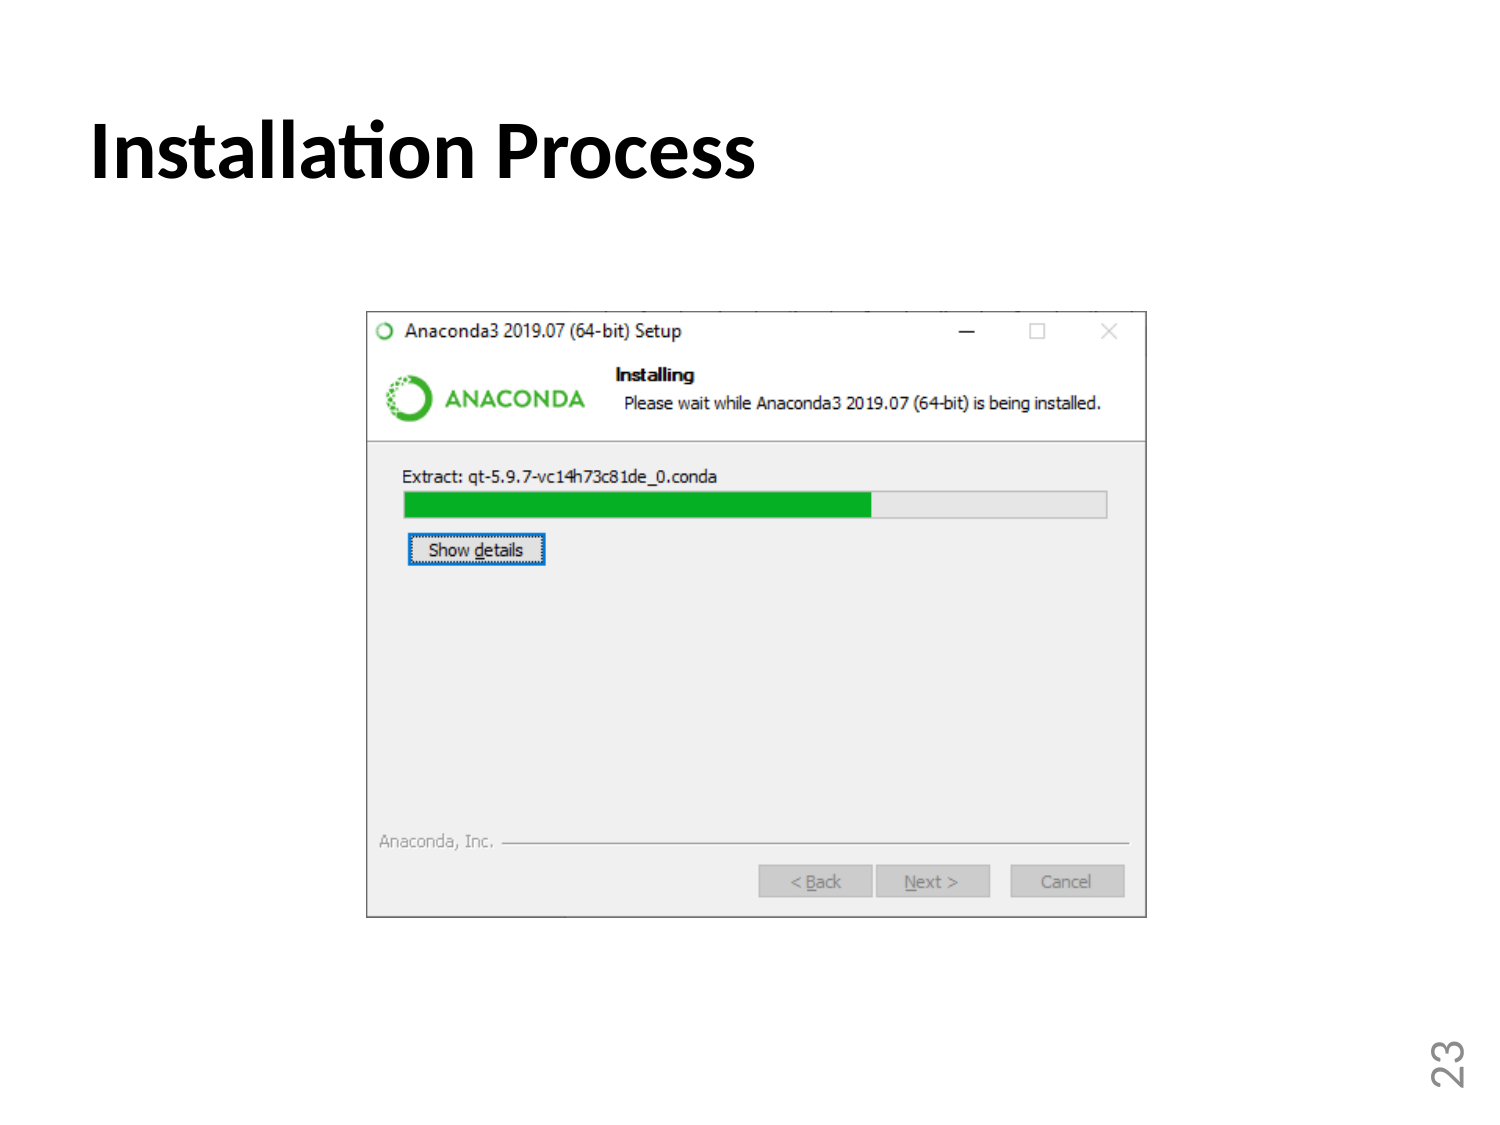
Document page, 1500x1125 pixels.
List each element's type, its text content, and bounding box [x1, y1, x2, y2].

text_box Installation Process [74, 87, 1438, 203]
slide_number 23 [1412, 1025, 1475, 1125]
picture [366, 310, 1147, 918]
